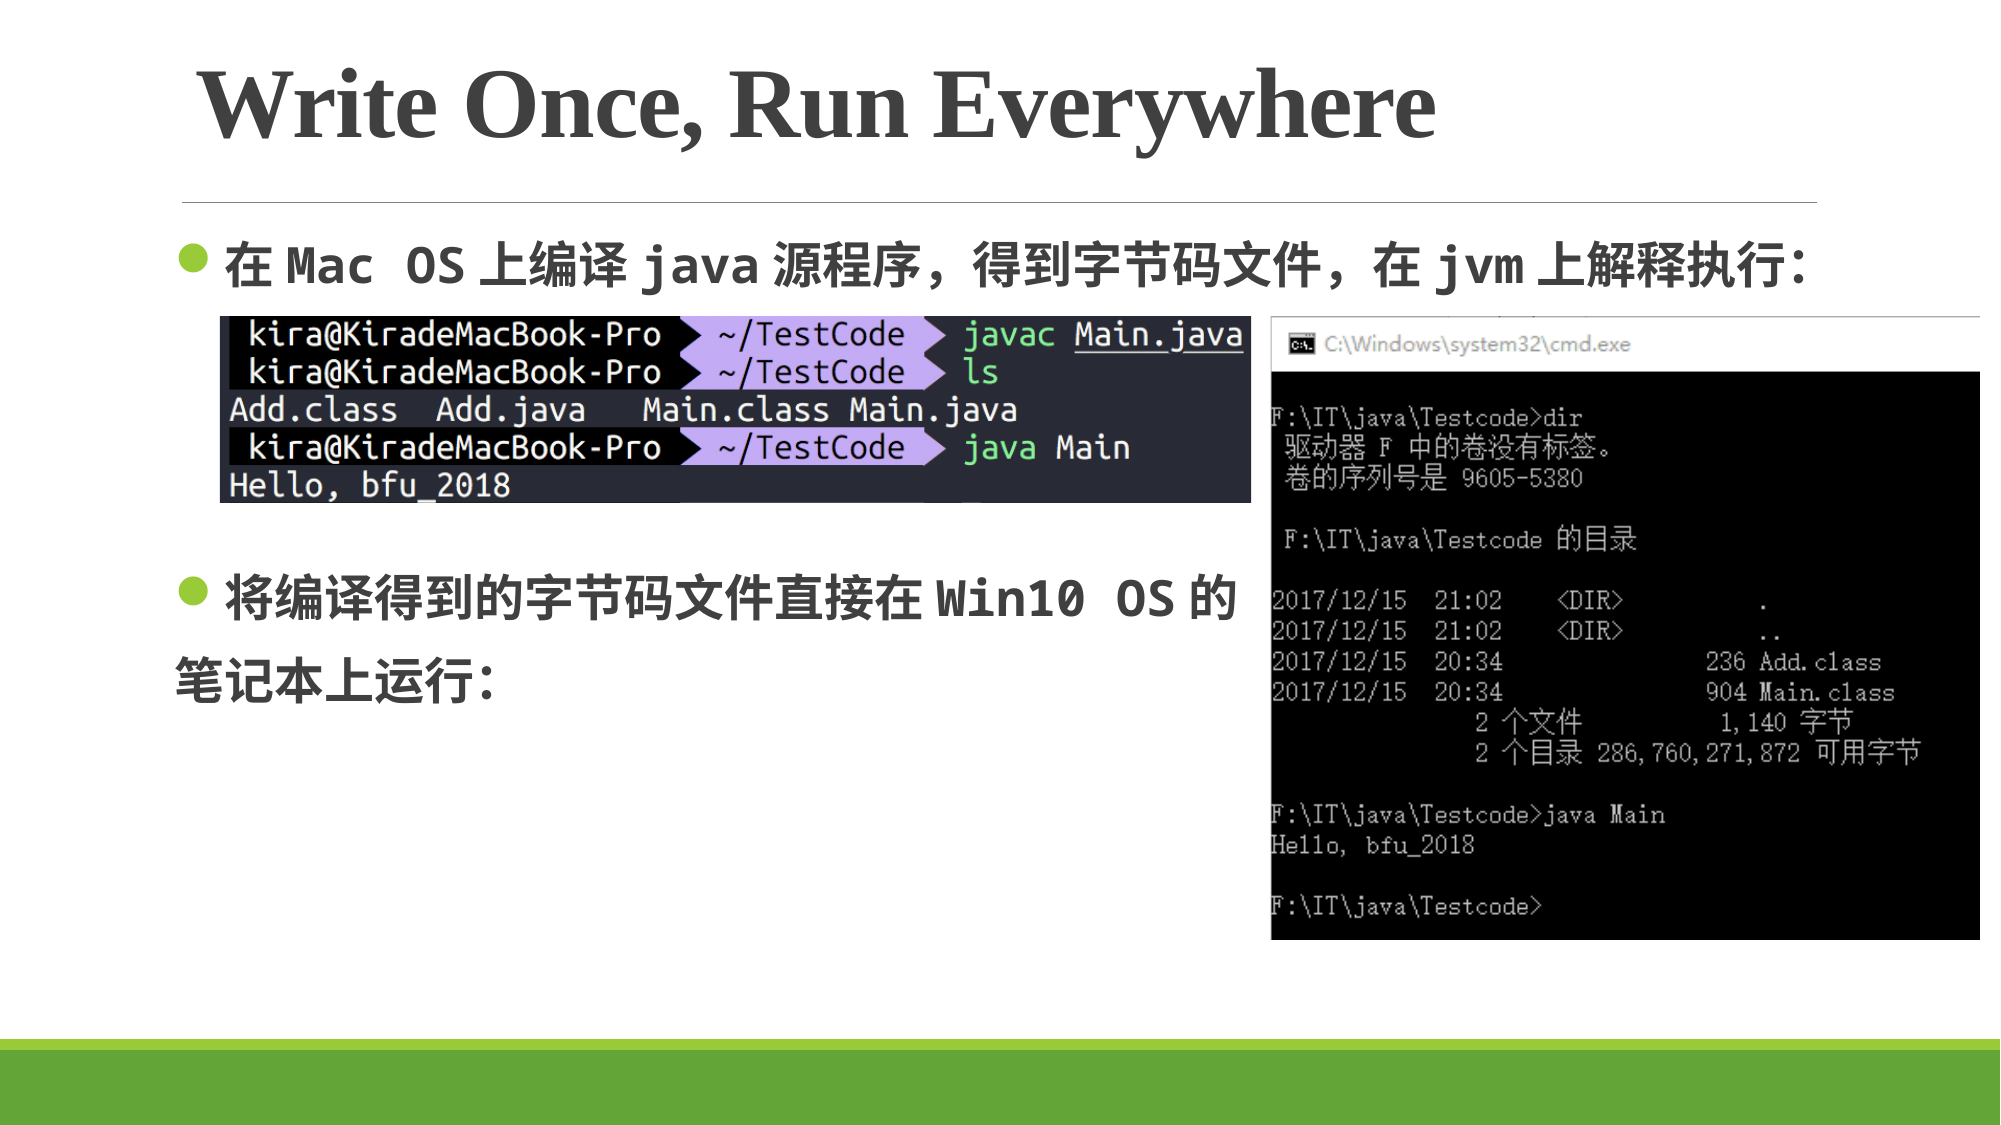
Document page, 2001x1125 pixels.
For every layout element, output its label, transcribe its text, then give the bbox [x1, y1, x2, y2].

title Write Once, Run Everywhere [180, 47, 1830, 285]
picture [1270, 316, 1981, 941]
list 在Mac OS上编译java源程序，得到字节码文件，在jvm上解释执行： 将编译得到的字节码文件直接在Win10 OS的 笔记本上运行： [174, 233, 1825, 894]
picture [219, 316, 1252, 504]
